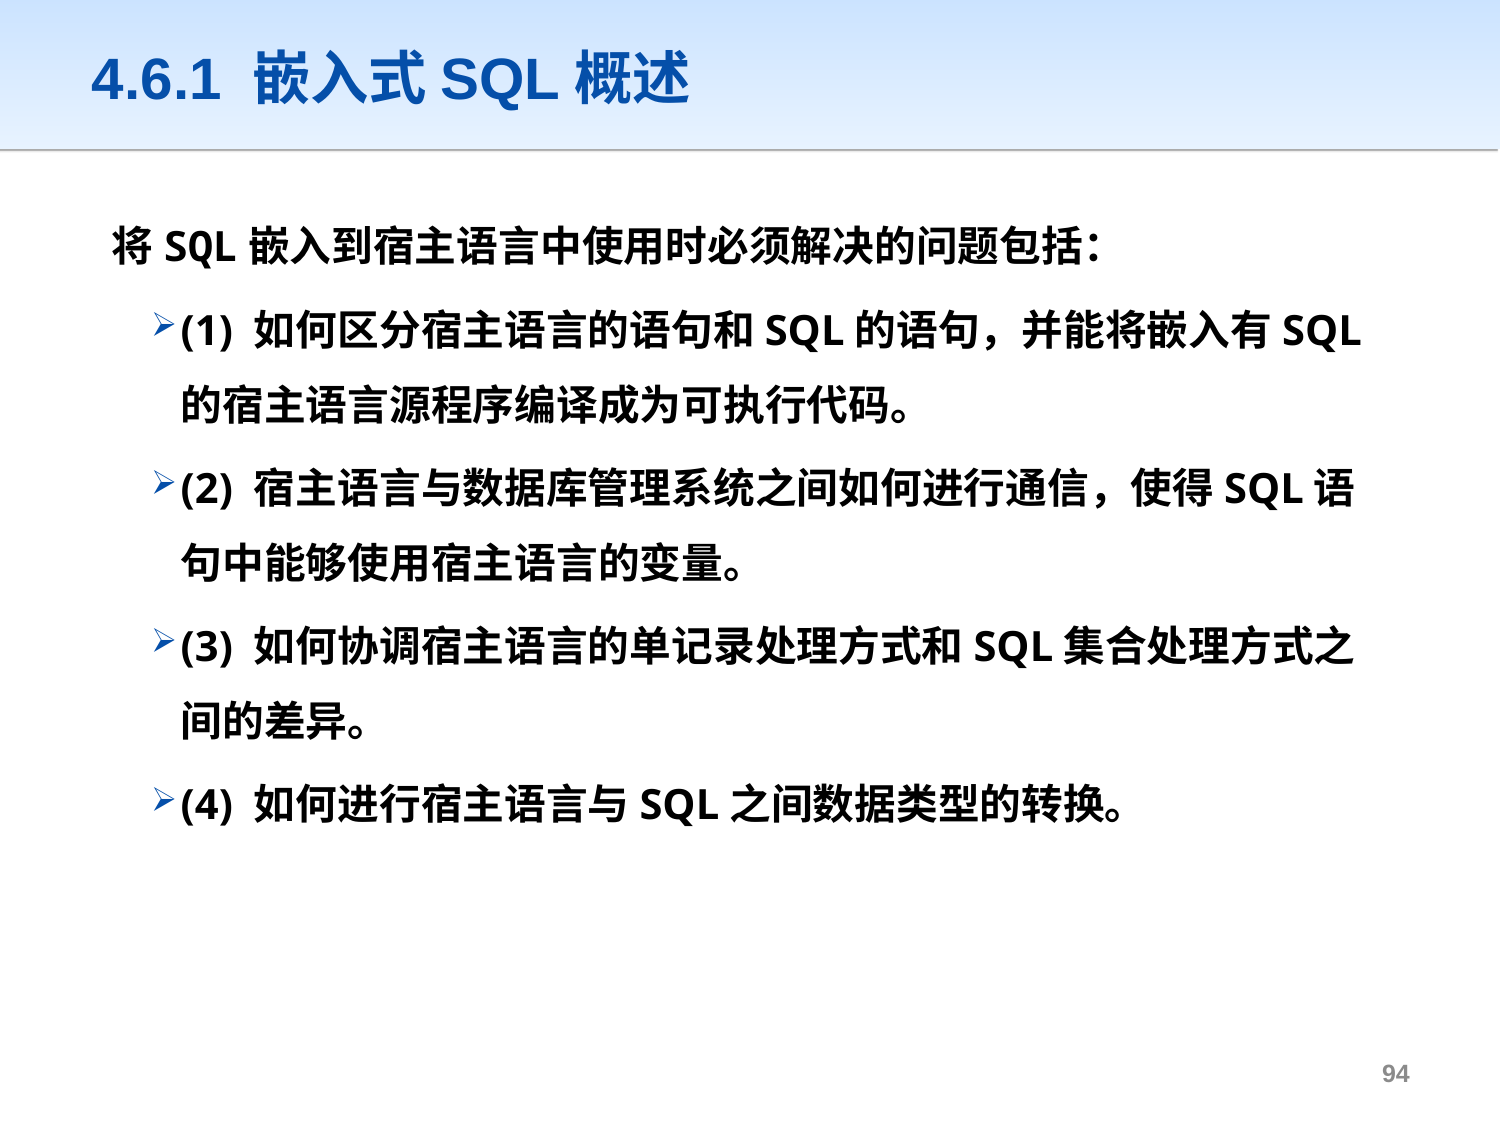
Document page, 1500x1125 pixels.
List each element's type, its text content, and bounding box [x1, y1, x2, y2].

list 将SQL嵌入到宿主语言中使用时必须解决的问题包括： (1) 如何区分宿主语言的语句和SQL的语句，并能将嵌入有SQL的宿主语言源程序编译成为可执行代码。 (2) 宿主语言与数据库管理系统之间如何进行通信，使得SQL语句中能够使用宿主语言的变量。 (3) 如何协调宿主语言的单记录处理方式和SQL集合处理方式之间的差异。 (4) 如何进行宿主语言与SQL之间数据类型的转换。 [76, 187, 1407, 1067]
title 4.6.1 嵌入式SQL概述 [76, 23, 1424, 131]
slide_number 93 [1074, 1042, 1425, 1103]
